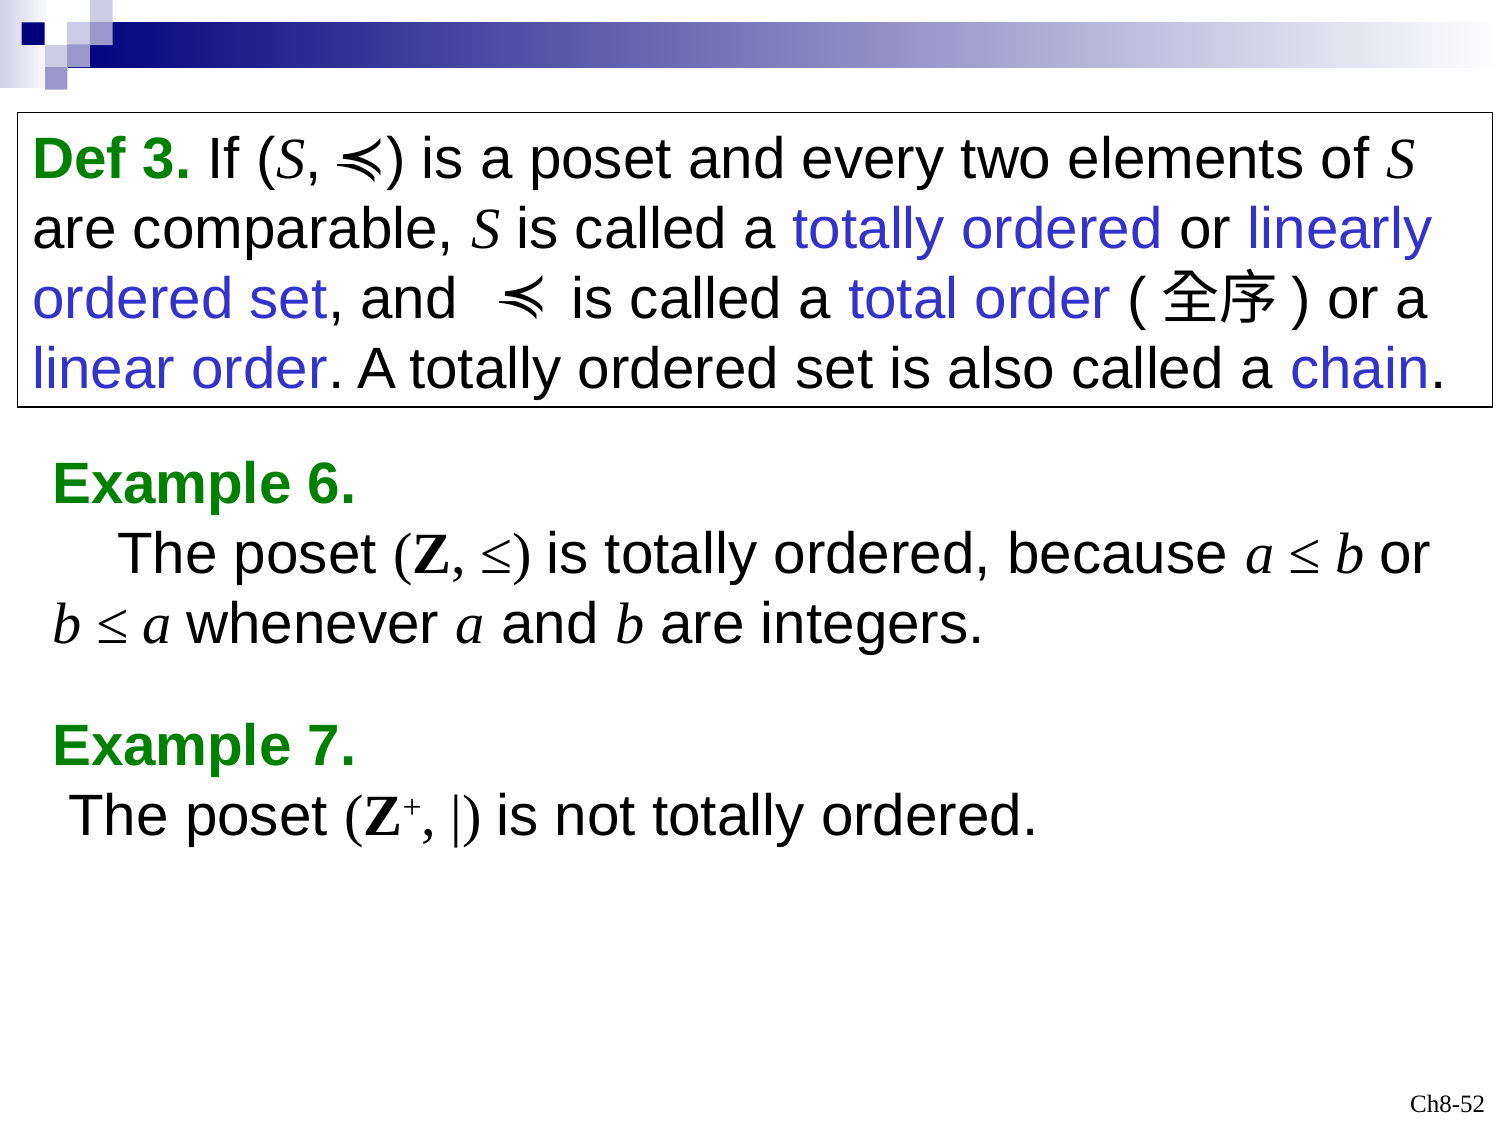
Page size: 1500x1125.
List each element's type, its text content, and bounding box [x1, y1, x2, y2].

text_box Example 7. The poset (Z+, |) is not totally ordered. [37, 699, 1500, 855]
text_box Ch8- [1149, 1049, 1500, 1125]
text_box Example 6. The poset (Z, ≤) is totally ordered, because a ≤ b or b ≤ a whenever a and b are integers. [37, 437, 1500, 663]
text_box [474, 262, 549, 331]
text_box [312, 124, 387, 194]
text_box Def 3. If (S, ) is a poset and every two elements of S are comparable, S is called a totally ordered or linearly ordered set, and is called a total order (全序) or a linear order. A totally ordered set is also called a chain. [17, 112, 1493, 408]
